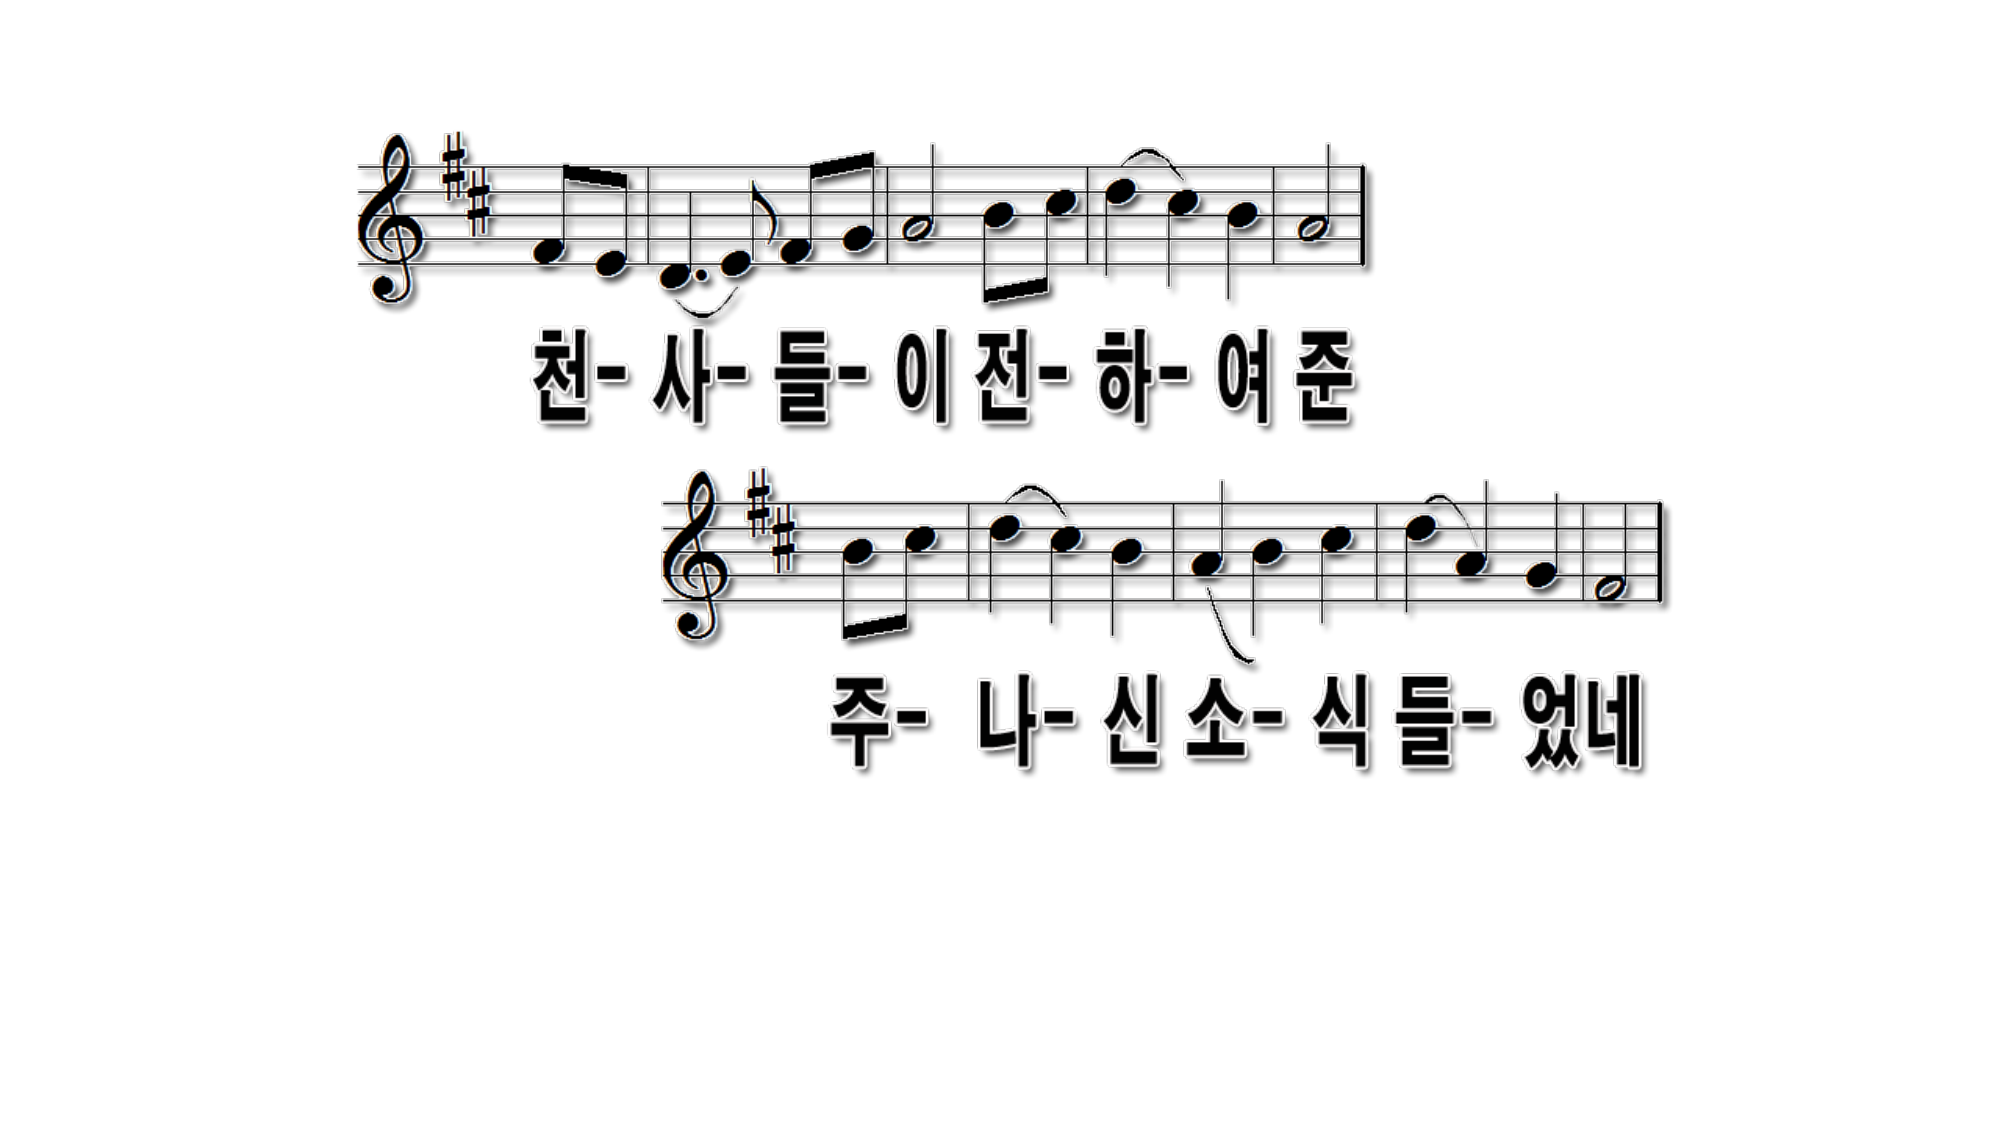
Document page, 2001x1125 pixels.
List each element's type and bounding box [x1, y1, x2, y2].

picture [249, 0, 1750, 835]
